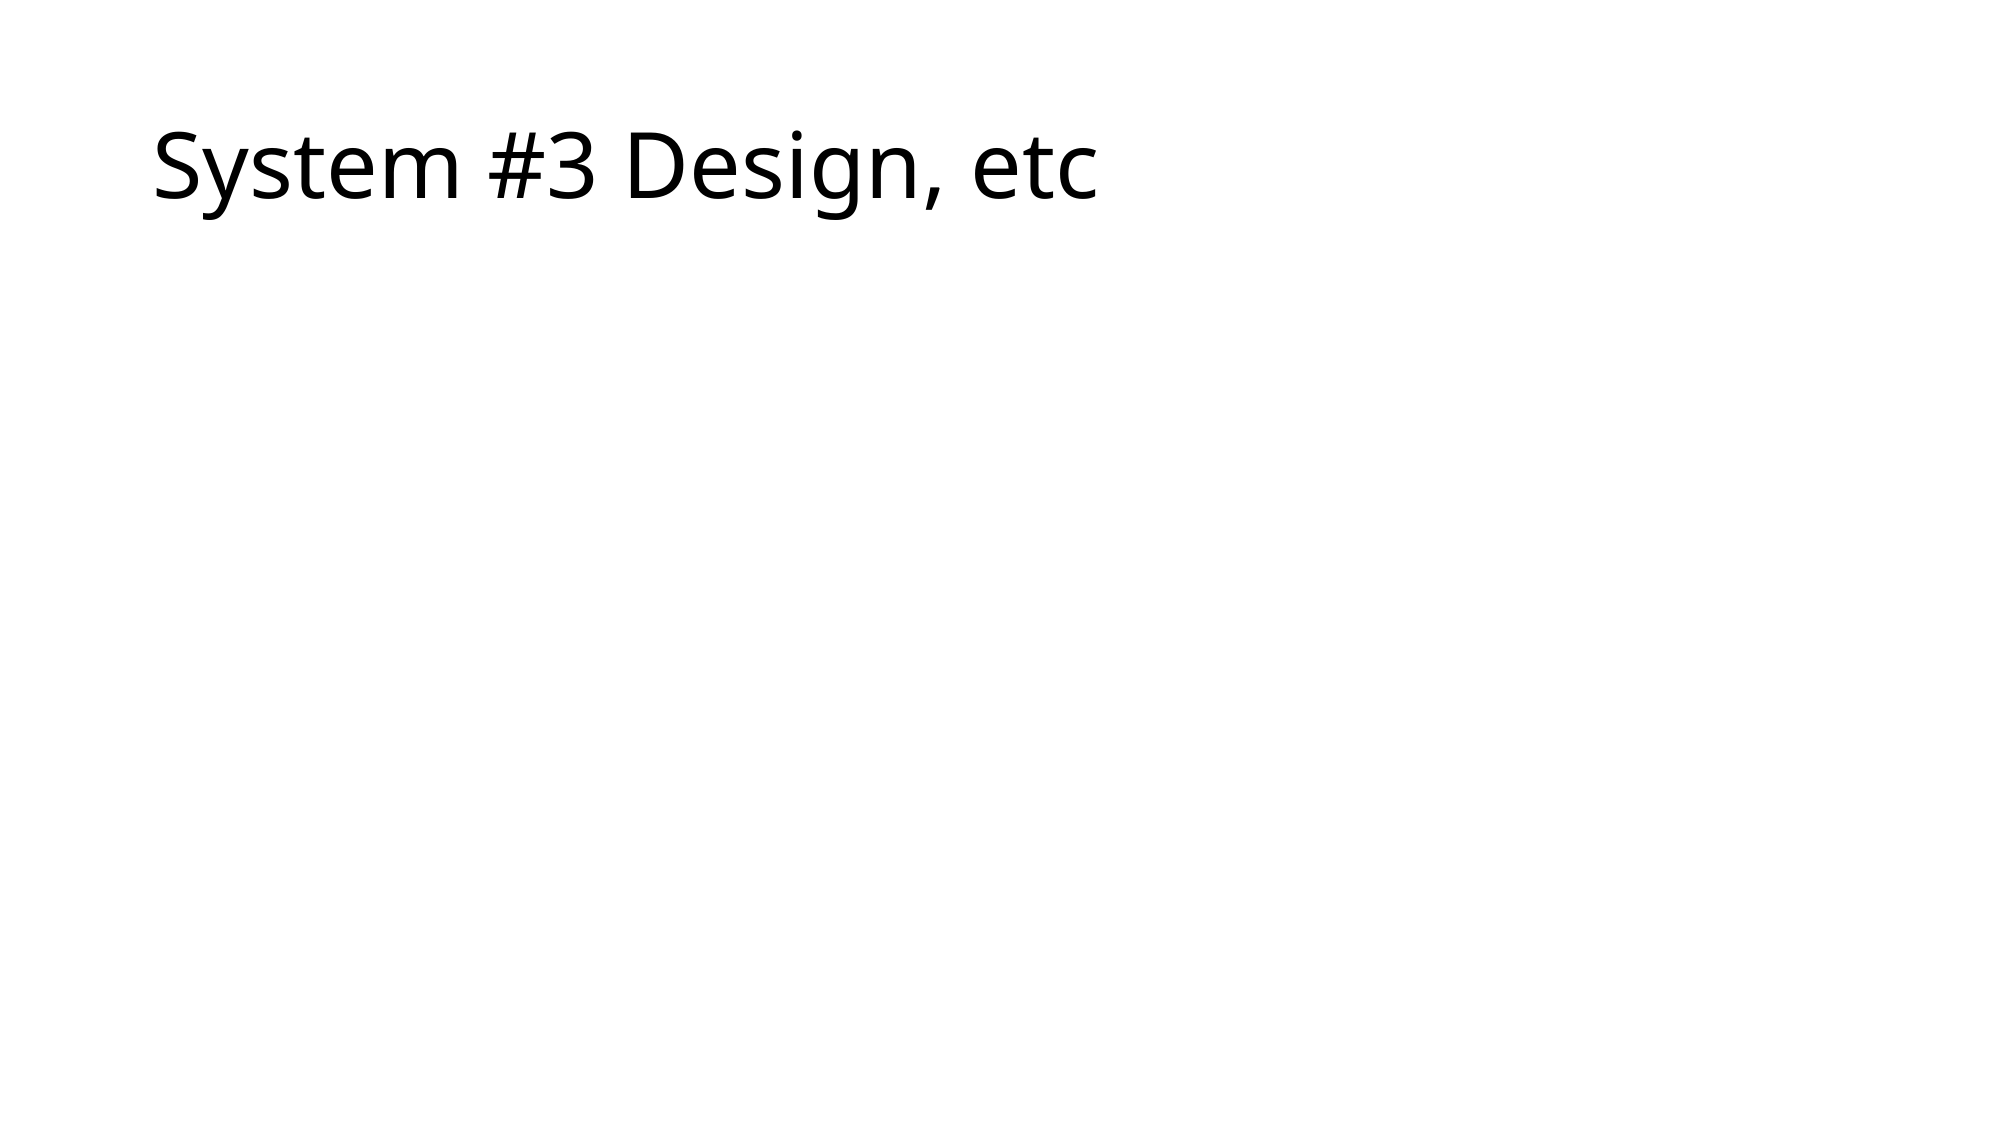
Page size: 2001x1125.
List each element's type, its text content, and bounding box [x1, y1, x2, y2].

title System #3 Design, etc [137, 59, 1863, 278]
